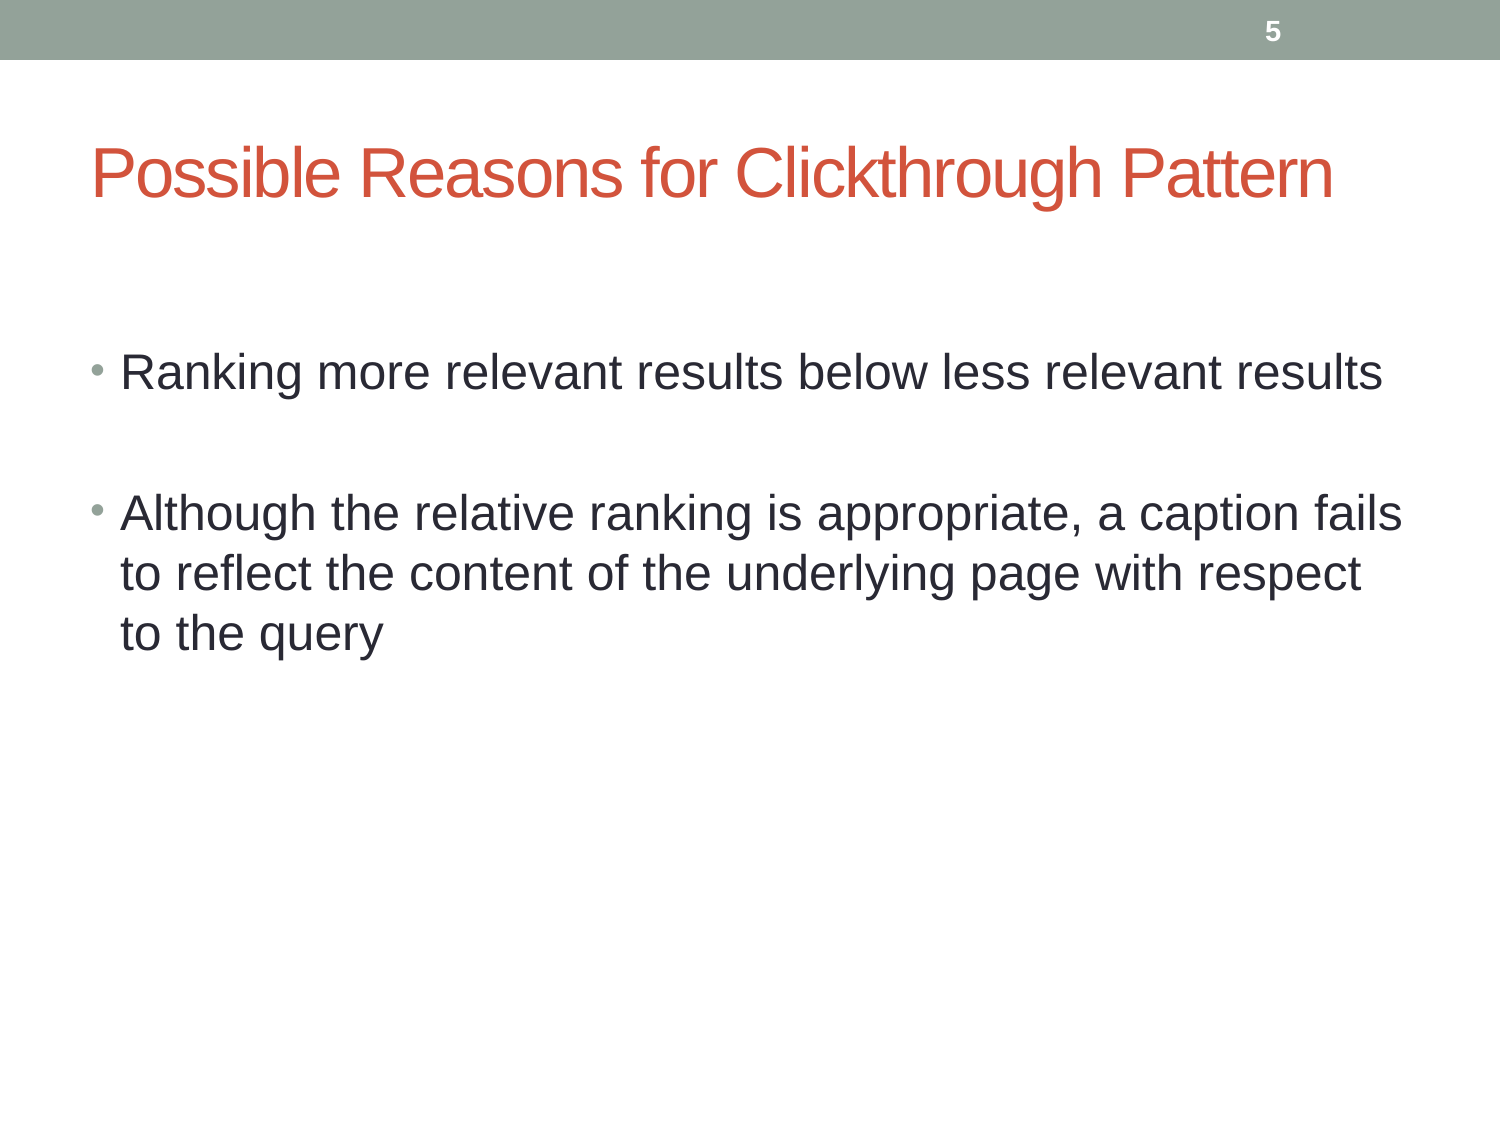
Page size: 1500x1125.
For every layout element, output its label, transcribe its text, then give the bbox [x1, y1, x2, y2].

title Possible Reasons for Clickthrough Pattern [75, 87, 1425, 250]
list Ranking more relevant results below less relevant results Although the relative ranking is appropriate, a caption fails to reflect the content of the underlying page with respect to the query [75, 262, 1425, 1063]
slide_number 5 [1250, 3, 1425, 57]
